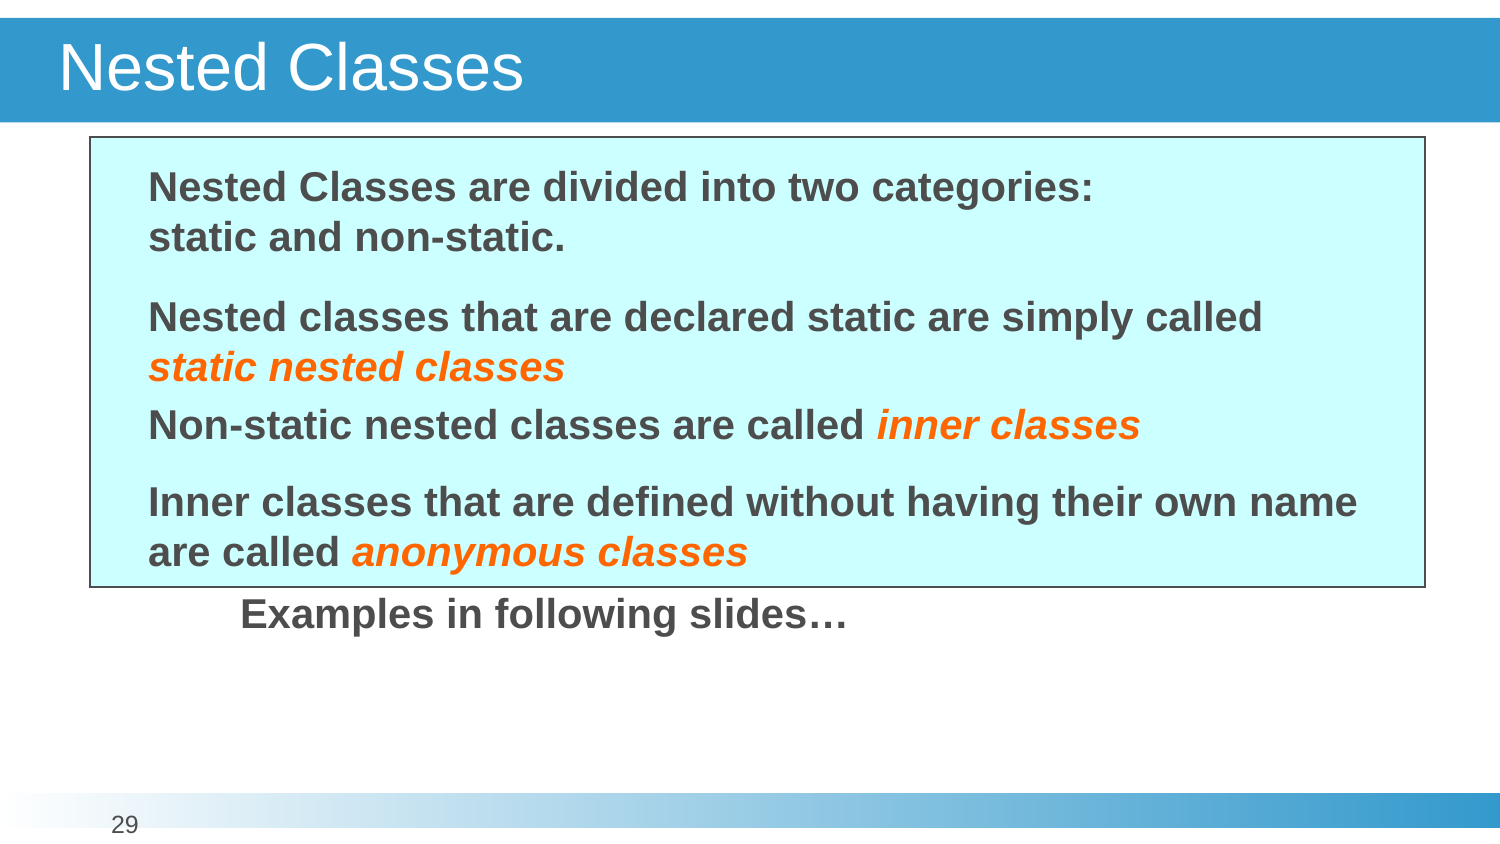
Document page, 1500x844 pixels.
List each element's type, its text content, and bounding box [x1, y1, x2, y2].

title Nested Classes [0, 17, 1500, 123]
text_box Examples in following slides… [74, 579, 1425, 632]
text_box Nested Classes are divided into two categories: static and non-static. Nested classes that are declared static are simply called static nested classes Non-static nested classes are called inner classes Inner classes that are defined without having their own name are called anonymous classes [90, 137, 1425, 588]
text_box ‹#› [45, 805, 205, 841]
